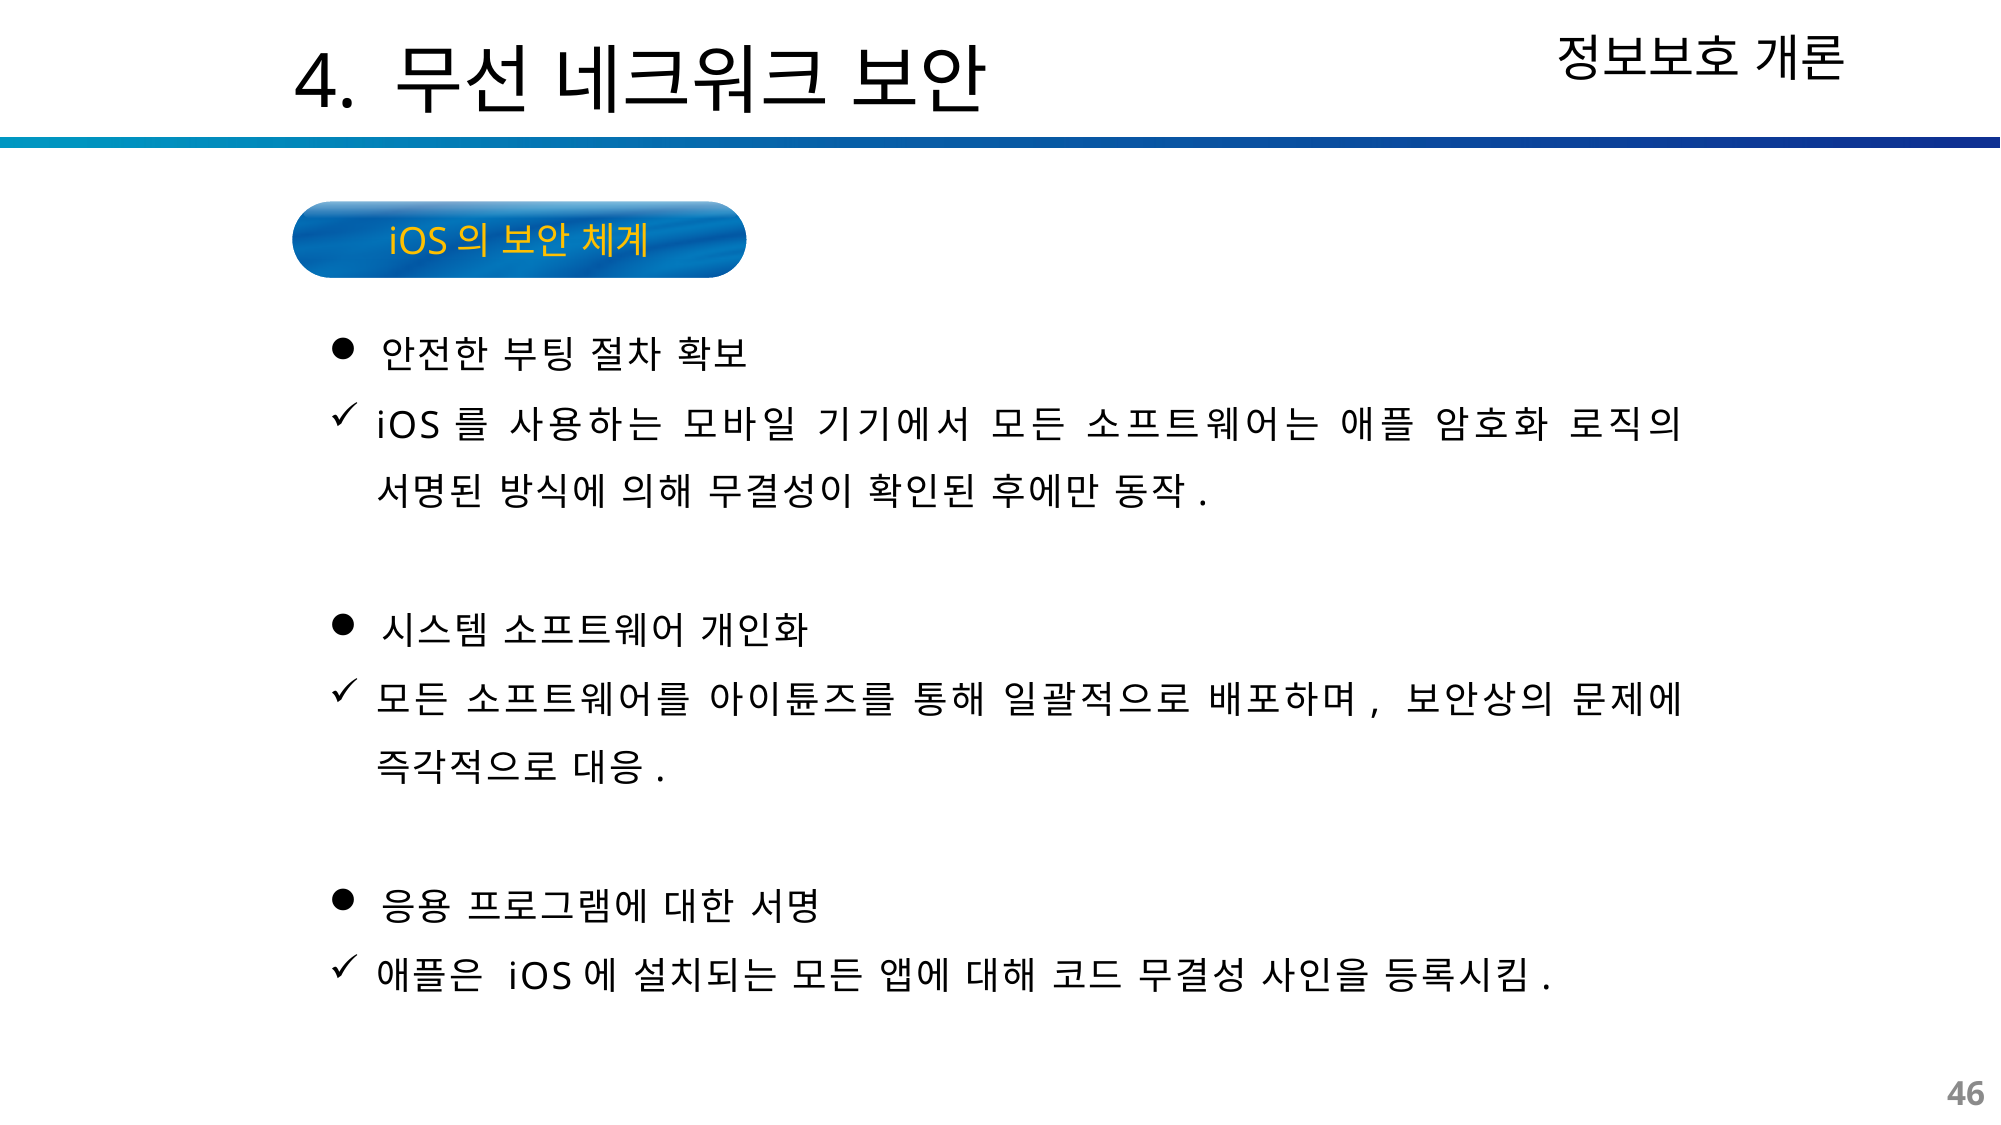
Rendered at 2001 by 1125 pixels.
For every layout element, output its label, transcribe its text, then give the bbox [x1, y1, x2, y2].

slide_number 46 [1533, 1064, 2000, 1125]
picture [1721, 137, 2000, 148]
text_box 4. 무선 네크워크 보안 [259, 25, 1721, 175]
text_box 안전한 부팅 절차 확보 iOS를 사용하는 모바일 기기에서 모든 소프트웨어는 애플 암호화 로직의 서명된 방식에 의해 무결성이 확인된 후에만 동작. 시스템 소프트웨어 개인화 모든 소프트웨어를 아이튠즈를 통해 일괄적으로 배포하며, 보안상의 문제에 즉각적으로 대응. 응용 프로그램에 대한 서명 애플은 iOS에 설치되는 모든 앱에 대해 코드 무결성 사인을 등록시킴. [327, 306, 1686, 1067]
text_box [291, 195, 748, 284]
